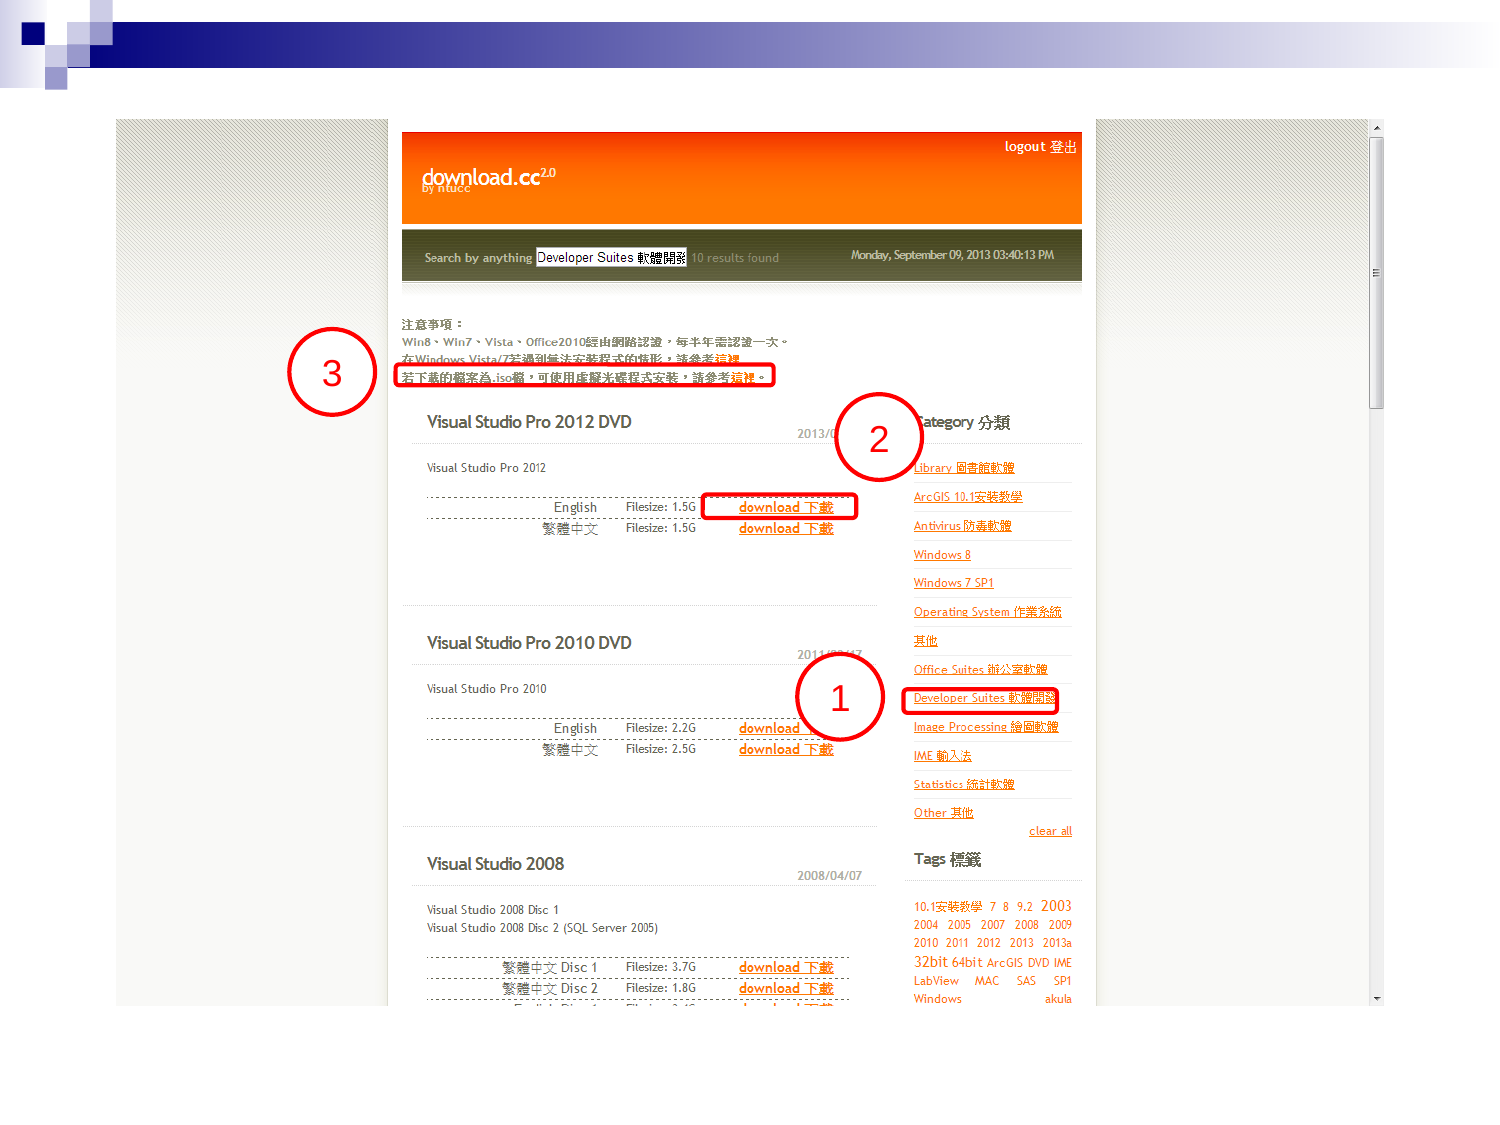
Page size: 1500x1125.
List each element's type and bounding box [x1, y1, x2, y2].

list [116, 119, 1384, 1006]
text_box [702, 393, 923, 519]
text_box [289, 328, 774, 416]
text_box [796, 653, 1058, 740]
